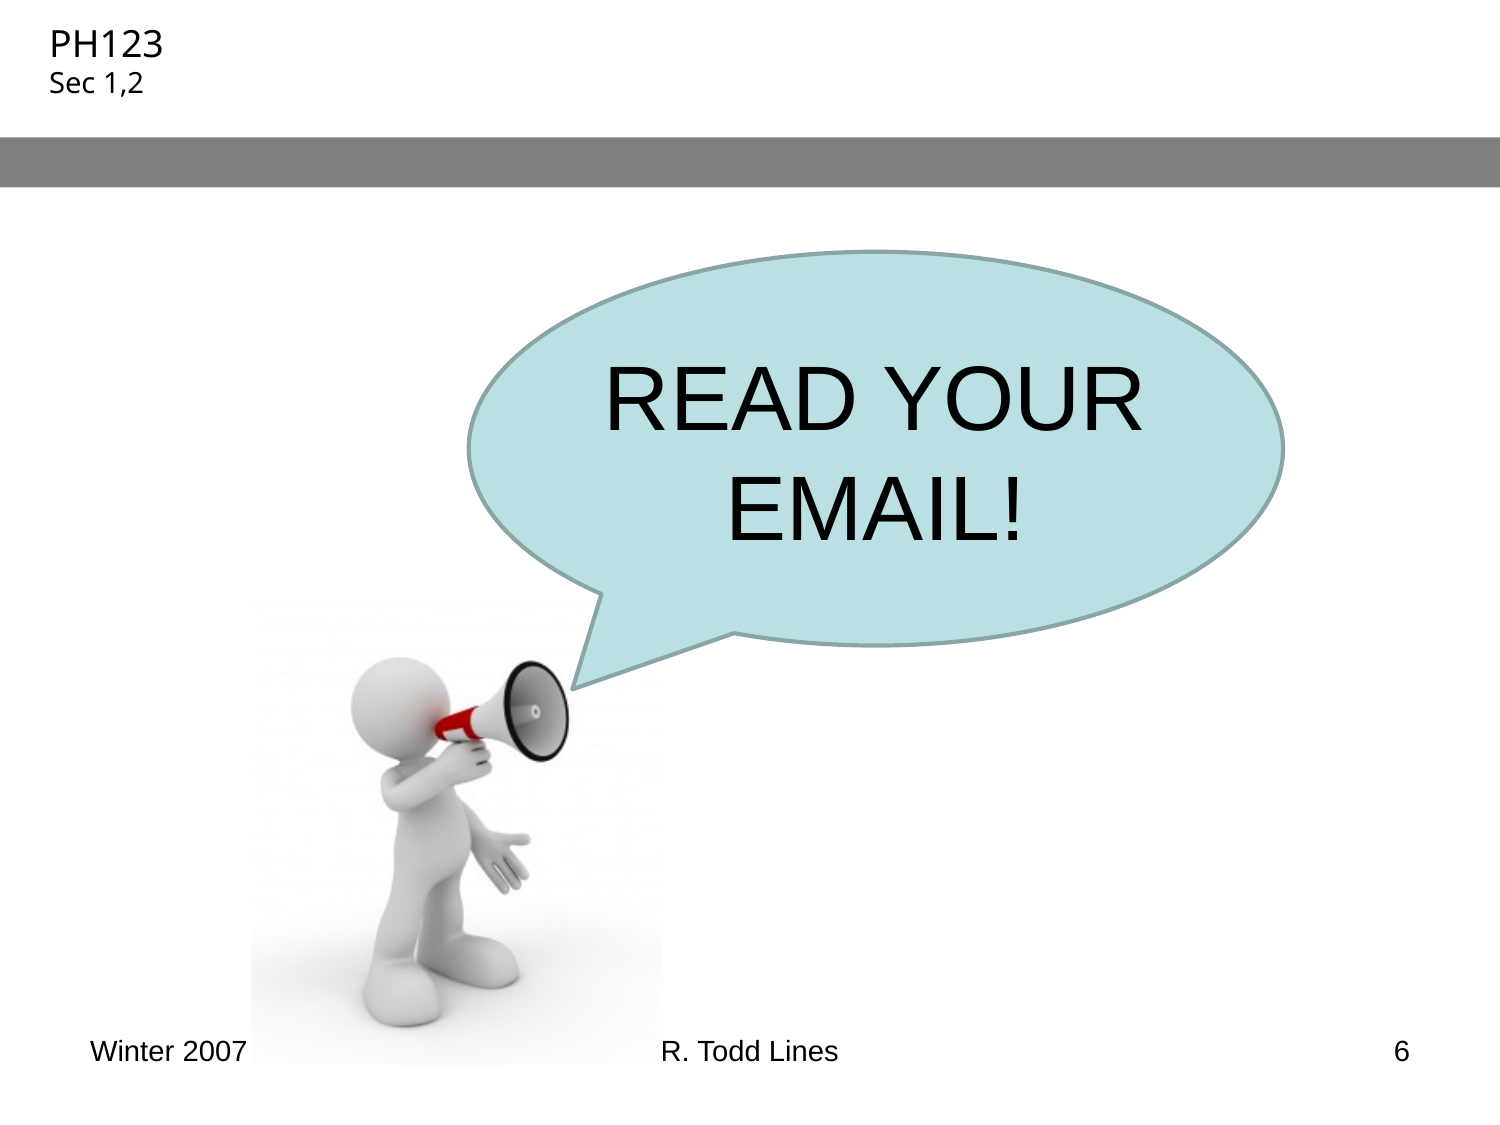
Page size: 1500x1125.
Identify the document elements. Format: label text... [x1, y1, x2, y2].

slide_number 6 [1074, 1024, 1426, 1103]
footer R. Todd Lines [512, 1024, 988, 1103]
text_box READ YOUR EMAIL! [466, 249, 1286, 659]
slide_number Winter 2007 [74, 1024, 426, 1103]
picture [251, 595, 663, 1065]
